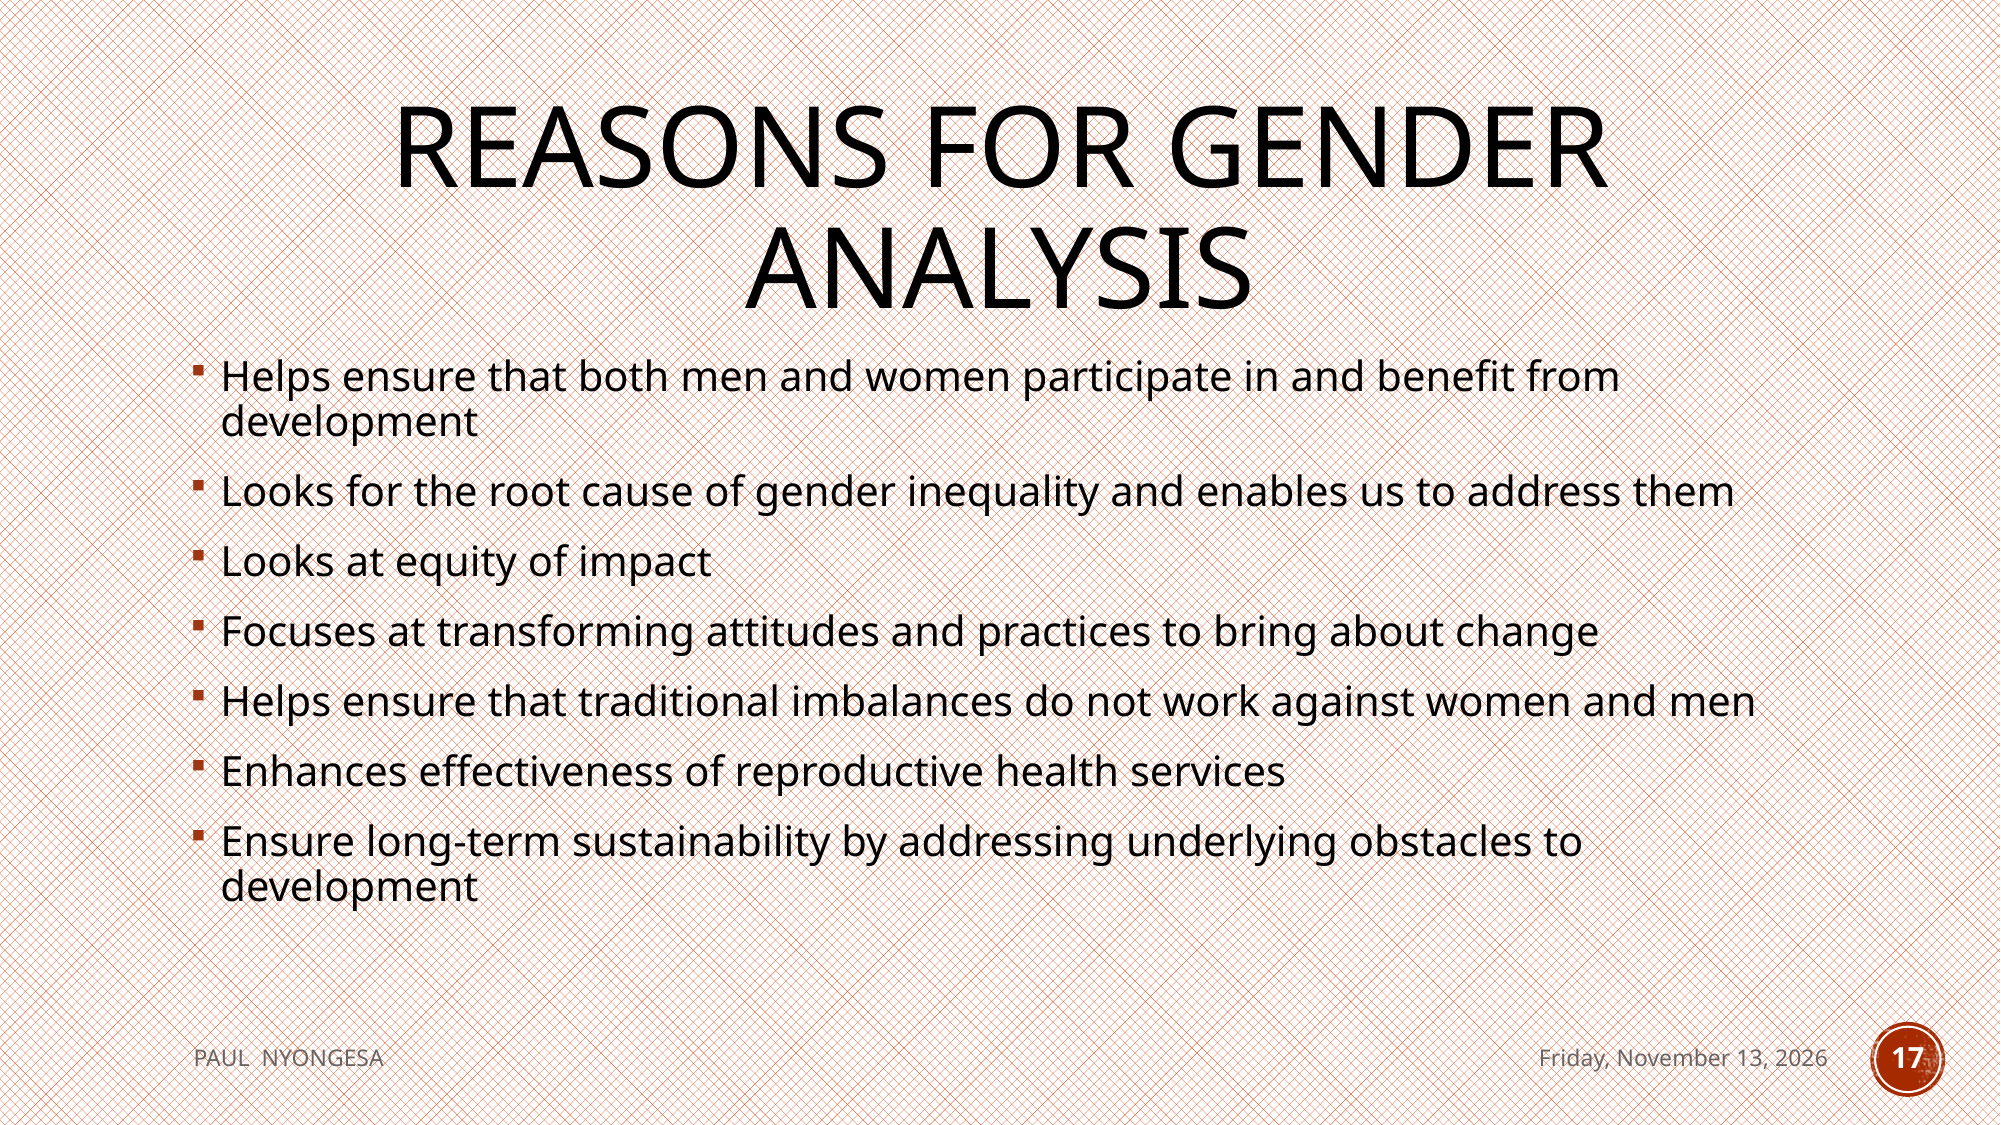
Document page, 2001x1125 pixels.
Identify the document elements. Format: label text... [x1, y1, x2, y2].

list Helps ensure that both men and women participate in and benefit from development Looks for the root cause of gender inequality and enables us to address them Looks at equity of impact Focuses at transforming attitudes and practices to bring about change Helps ensure that traditional imbalances do not work against women and men Enhances effectiveness of reproductive health services Ensure long-term sustainability by addressing underlying obstacles to development [175, 348, 1826, 1013]
title Reasons for Gender Analysis [175, 79, 1826, 344]
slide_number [1306, 1028, 1844, 1089]
footer PAUL NYONGESA [178, 1028, 1217, 1089]
slide_number 17 [1855, 1028, 1961, 1089]
